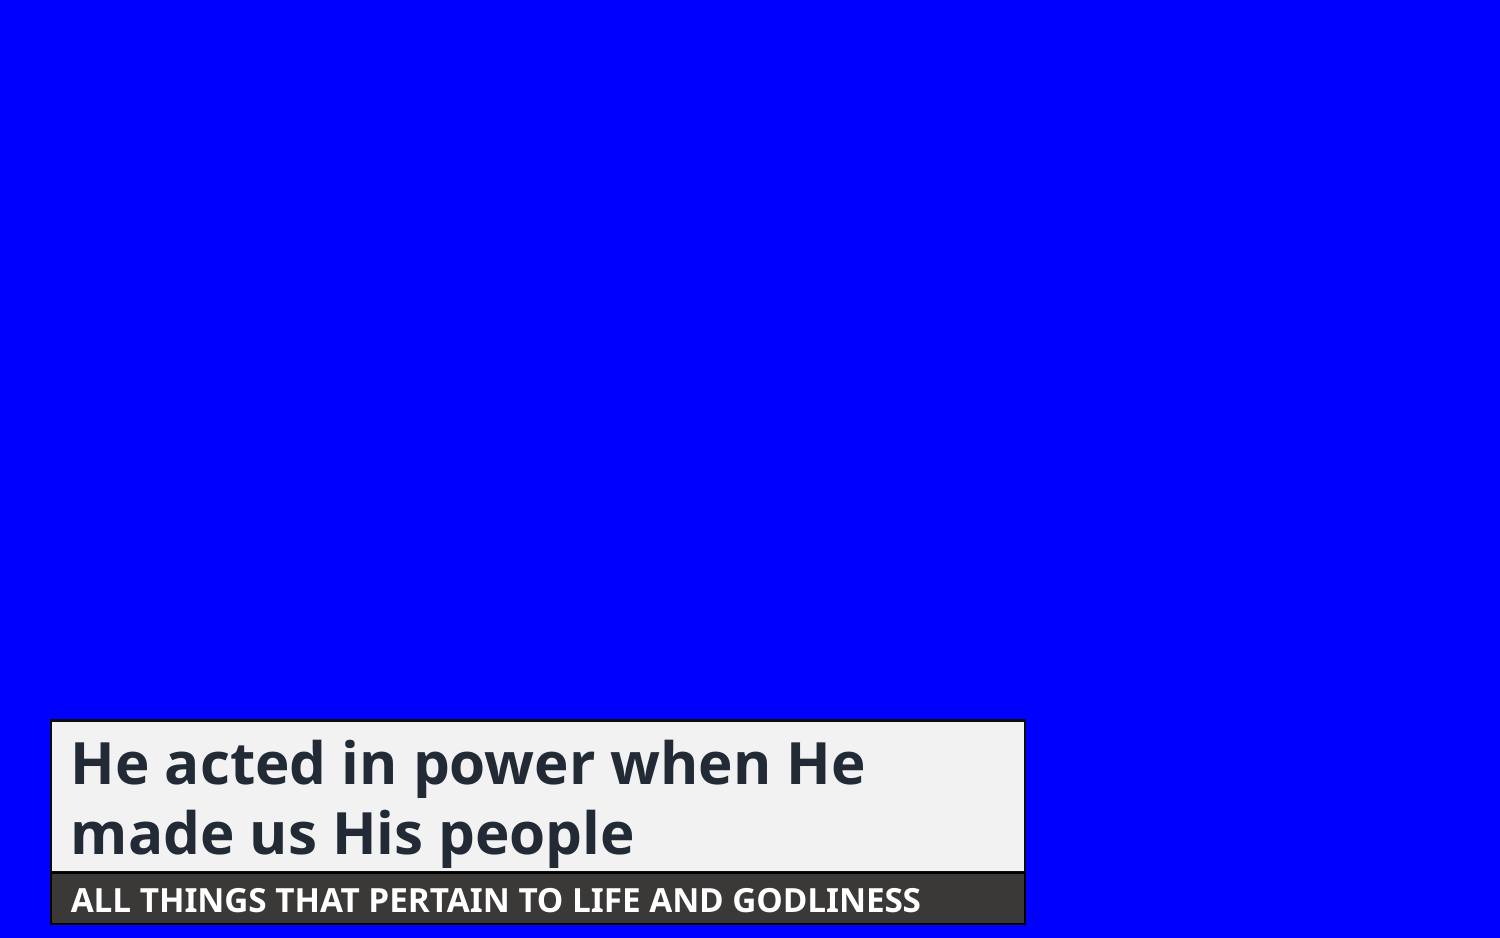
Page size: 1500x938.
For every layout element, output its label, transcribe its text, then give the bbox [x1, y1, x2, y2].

text_box ALL THINGS THAT PERTAIN TO LIFE AND GODLINESS [50, 873, 1025, 925]
text_box He acted in power when He made us His people [50, 720, 1025, 872]
